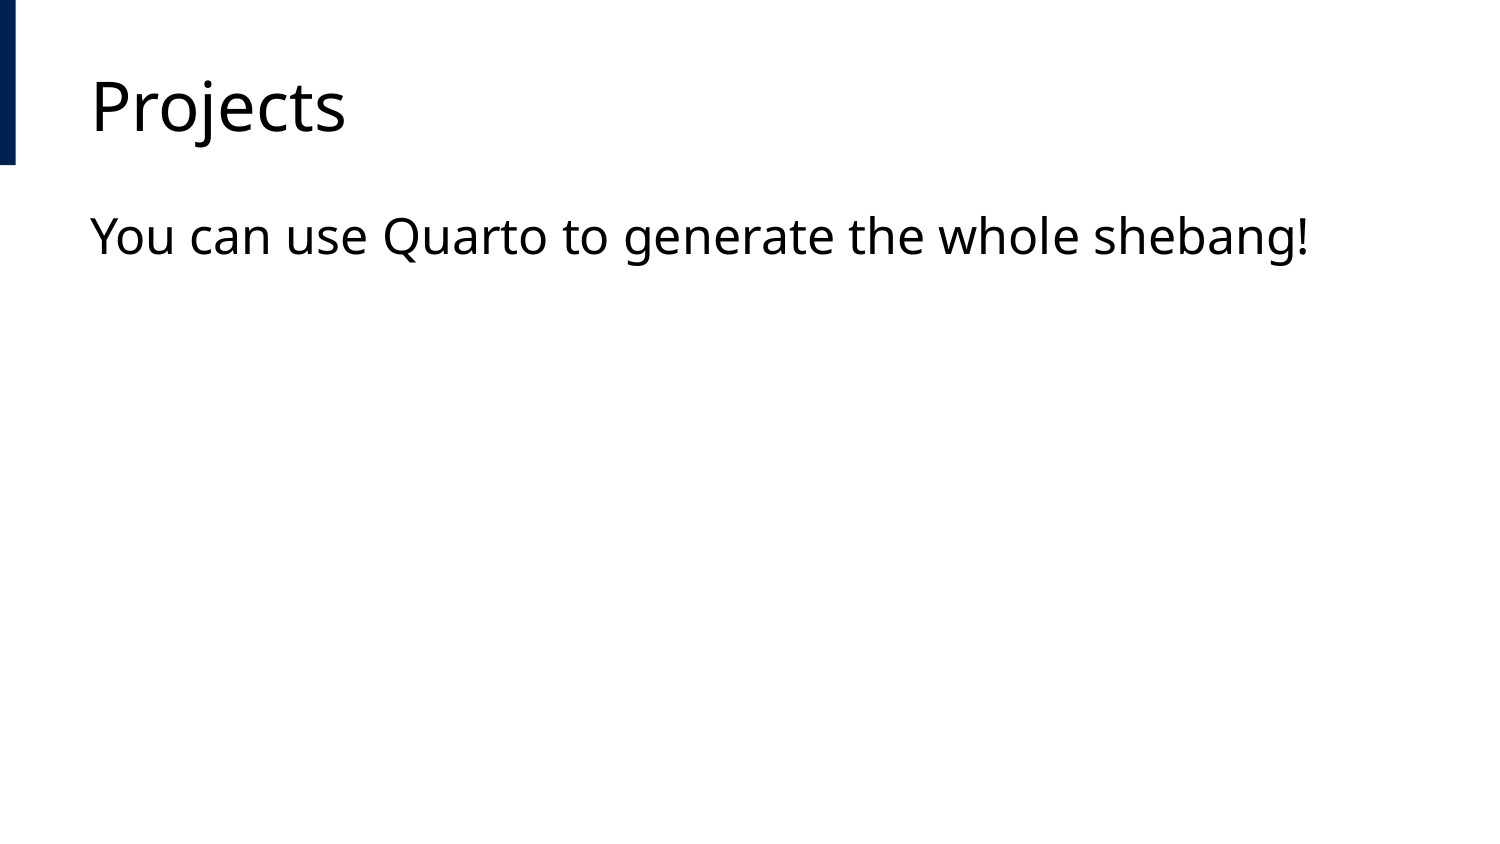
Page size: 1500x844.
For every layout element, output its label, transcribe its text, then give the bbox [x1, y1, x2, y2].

title Projects [75, 33, 1425, 175]
list You can use Quarto to generate the whole shebang! [75, 196, 1425, 754]
